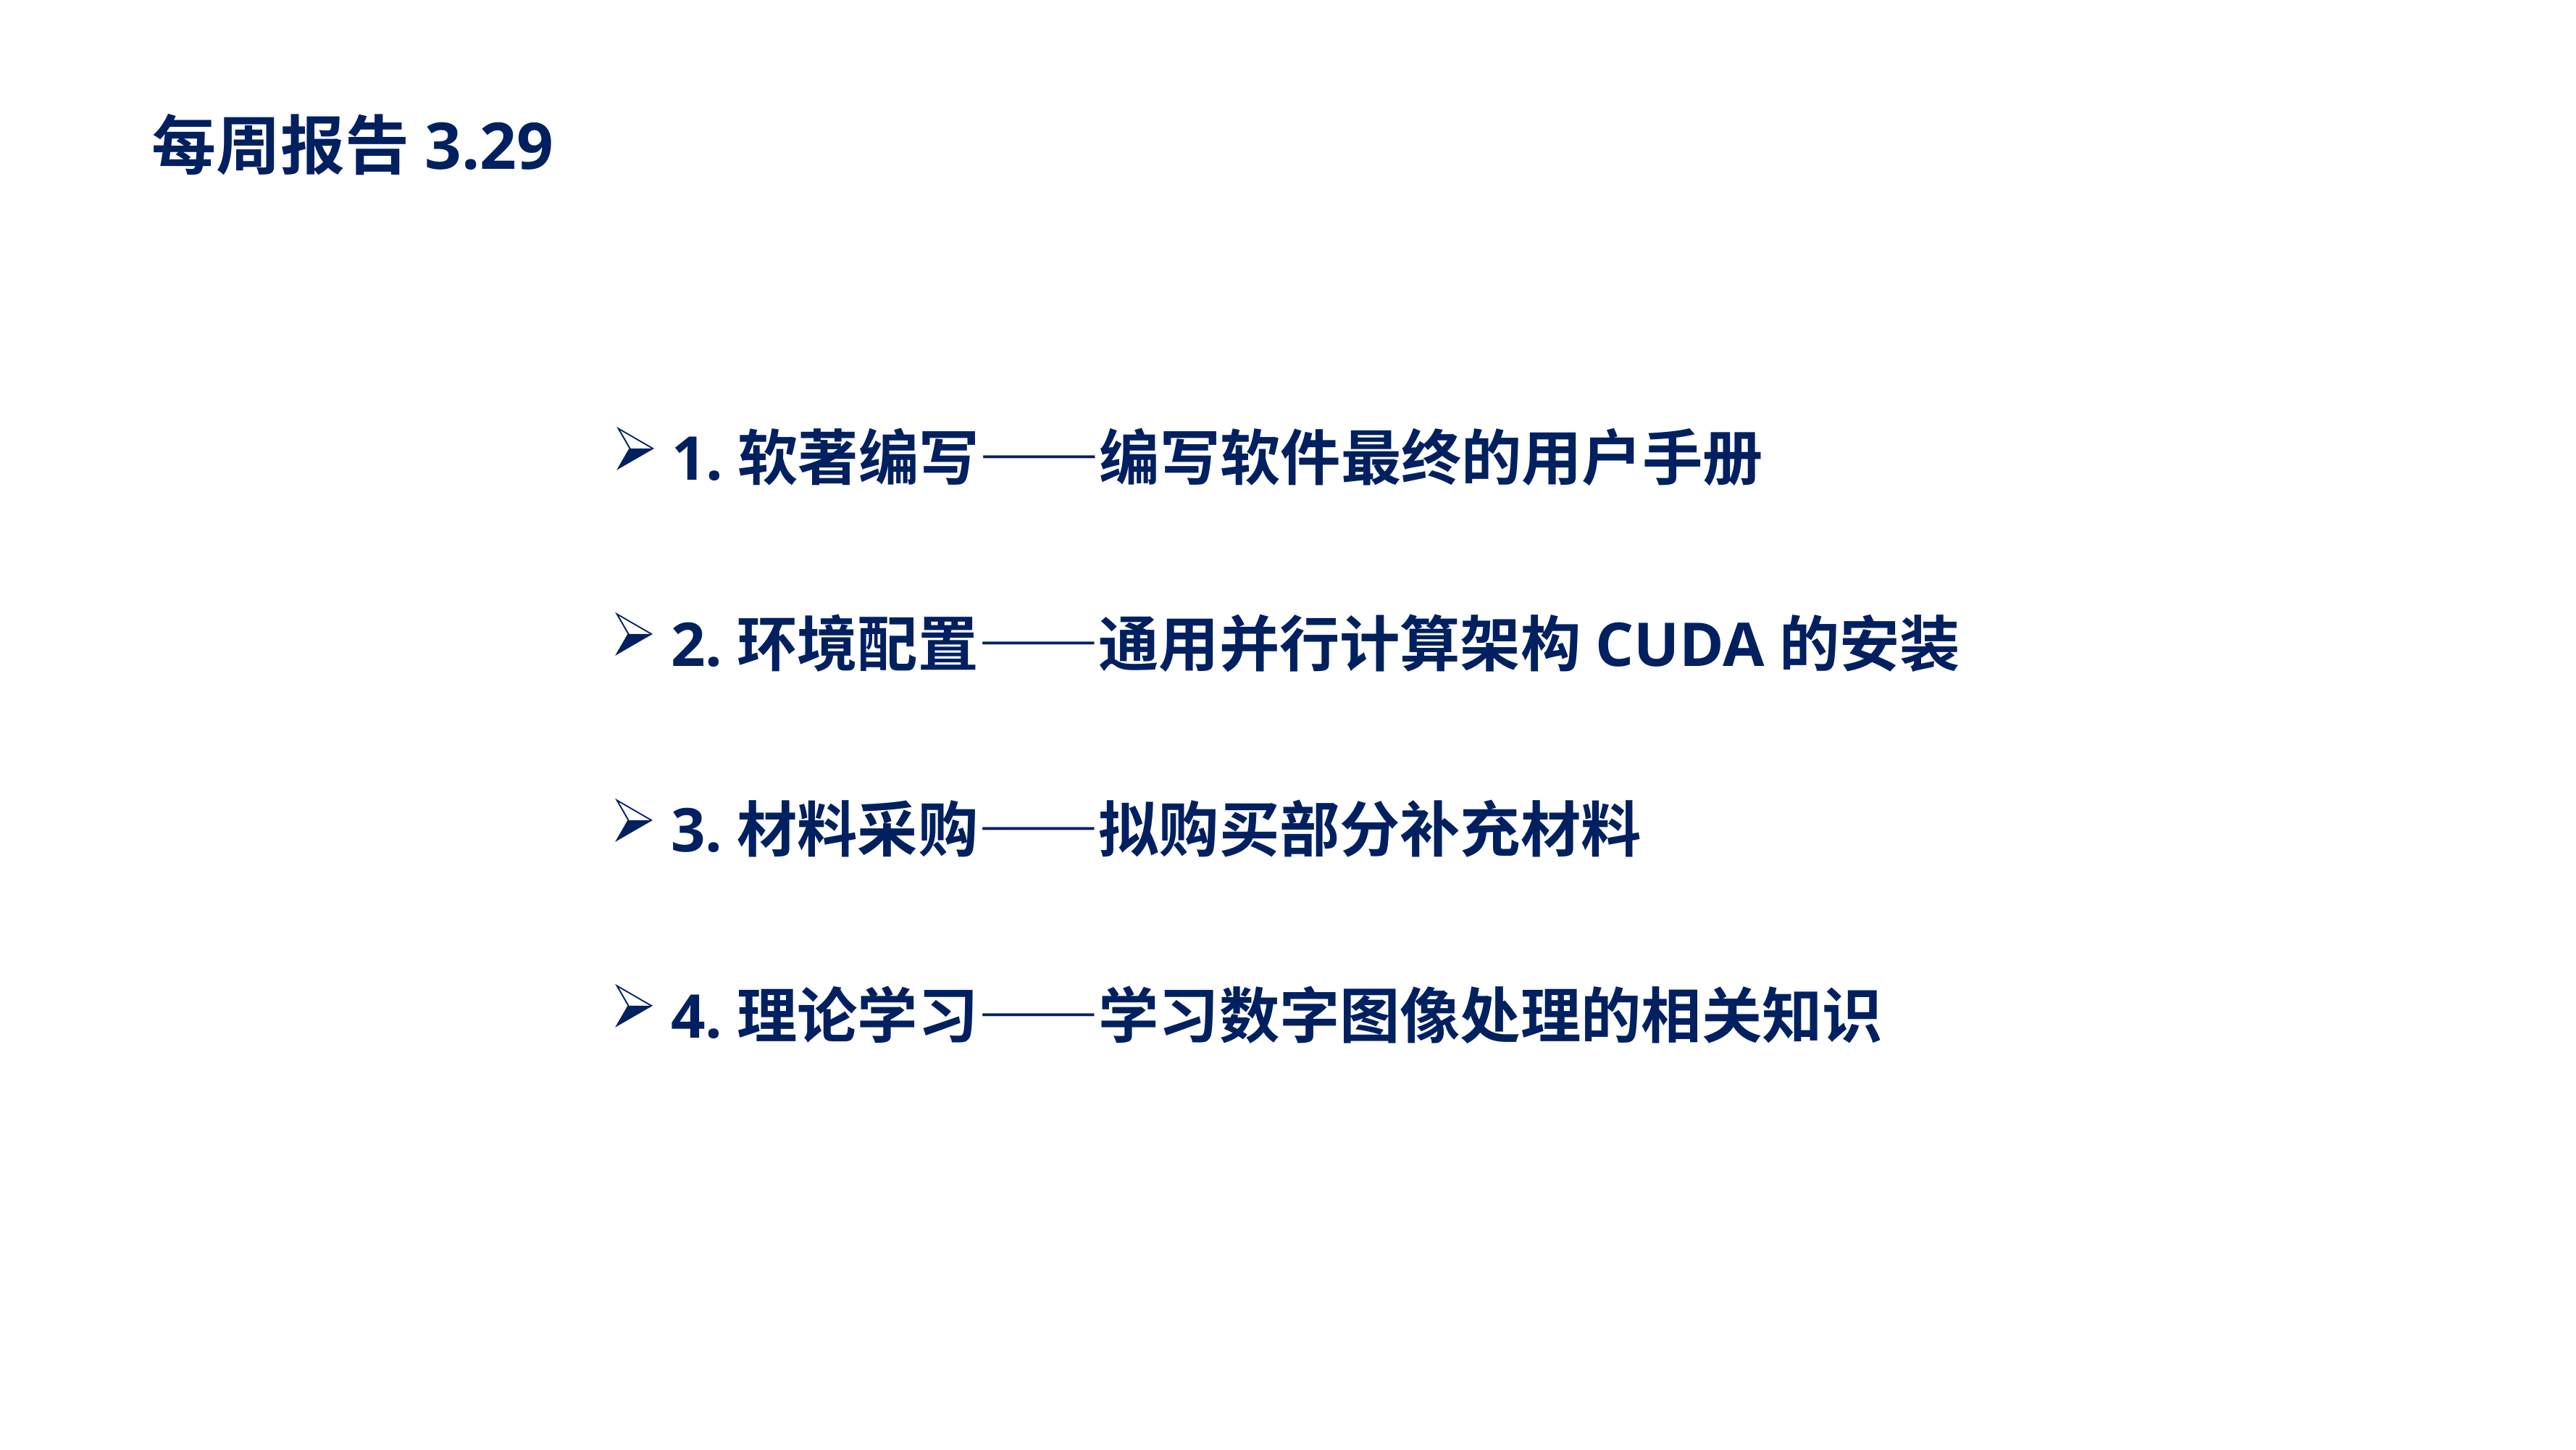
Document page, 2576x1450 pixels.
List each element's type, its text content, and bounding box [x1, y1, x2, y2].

text_box 每周报告3.29 [141, 99, 1911, 188]
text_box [599, 393, 1995, 1057]
